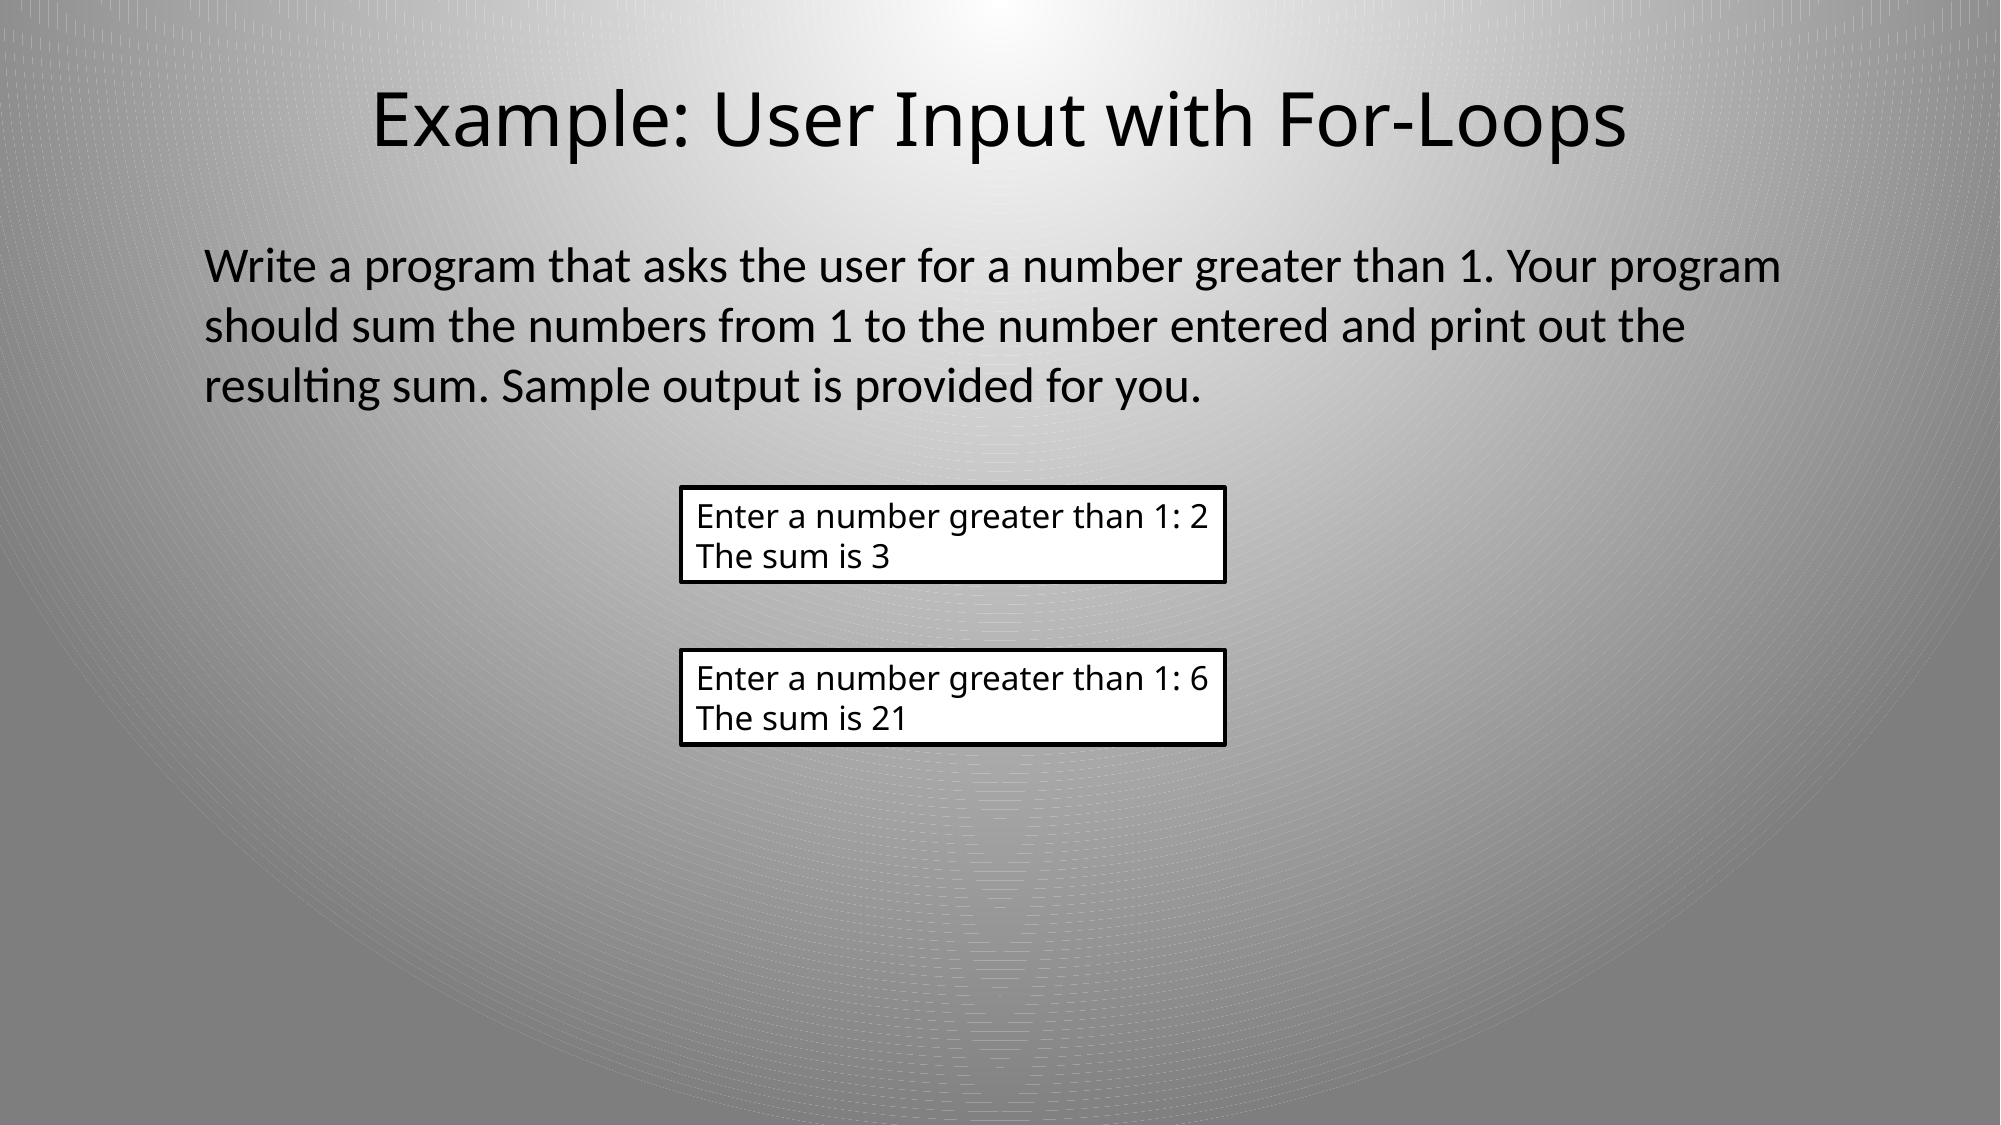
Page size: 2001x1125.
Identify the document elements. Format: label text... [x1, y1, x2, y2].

text_box Enter a number greater than 1: 2 The sum is 3 [679, 485, 1227, 584]
text_box Enter a number greater than 1: 6 The sum is 21 [679, 648, 1227, 747]
title Example: User Input with For-Loops [99, 45, 1900, 188]
text_box Write a program that asks the user for a number greater than 1. Your program should sum the numbers from 1 to the number entered and print out the resulting sum. Sample output is provided for you. [189, 224, 1798, 420]
